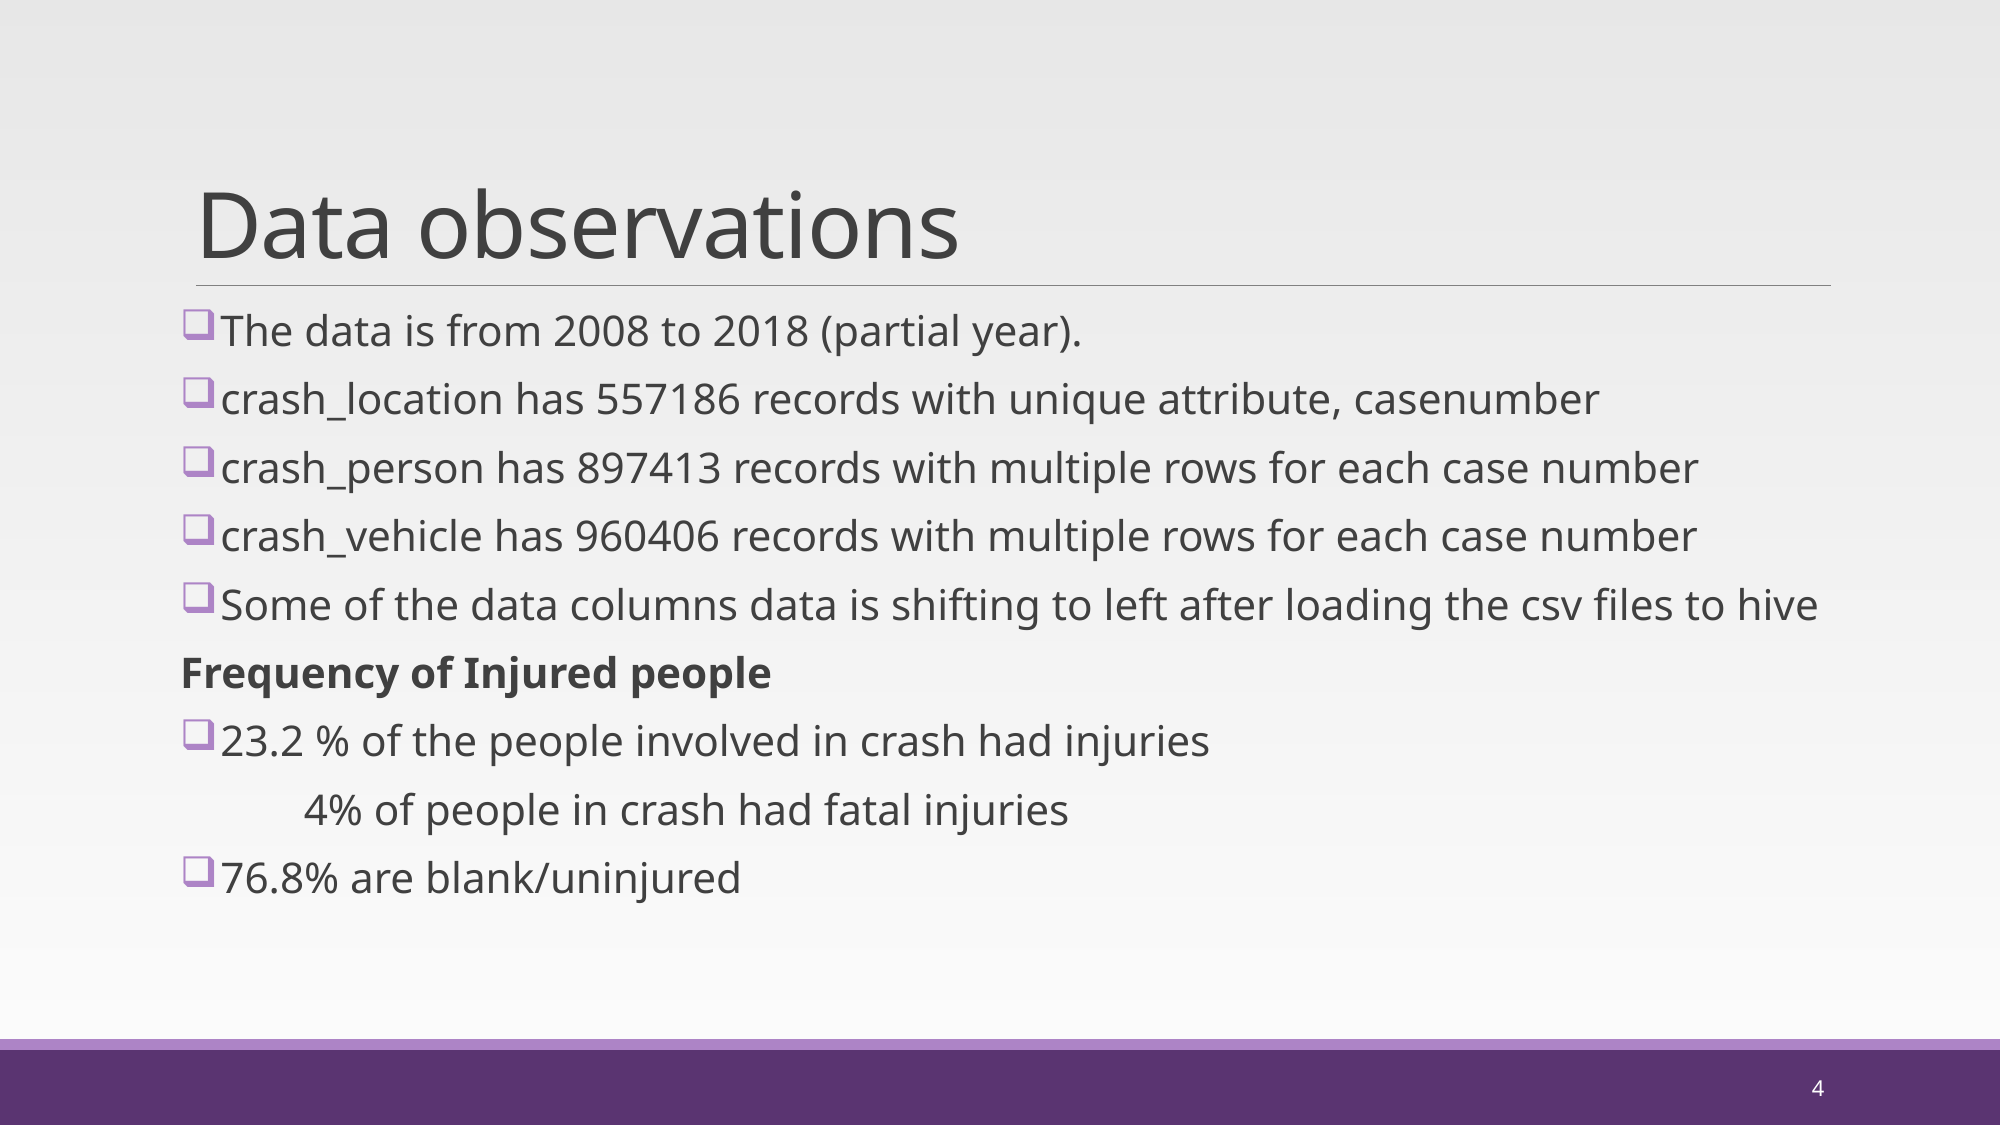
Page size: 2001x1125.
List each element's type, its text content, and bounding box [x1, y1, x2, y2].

list The data is from 2008 to 2018 (partial year). crash_location has 557186 records with unique attribute, casenumber crash_person has 897413 records with multiple rows for each case number crash_vehicle has 960406 records with multiple rows for each case number Some of the data columns data is shifting to left after loading the csv files to hive Frequency of Injured people 23.2 % of the people involved in crash had injuries 4% of people in crash had fatal injuries 76.8% are blank/uninjured [180, 302, 1830, 963]
title Data observations [180, 47, 1830, 285]
slide_number 4 [1624, 1059, 1840, 1120]
